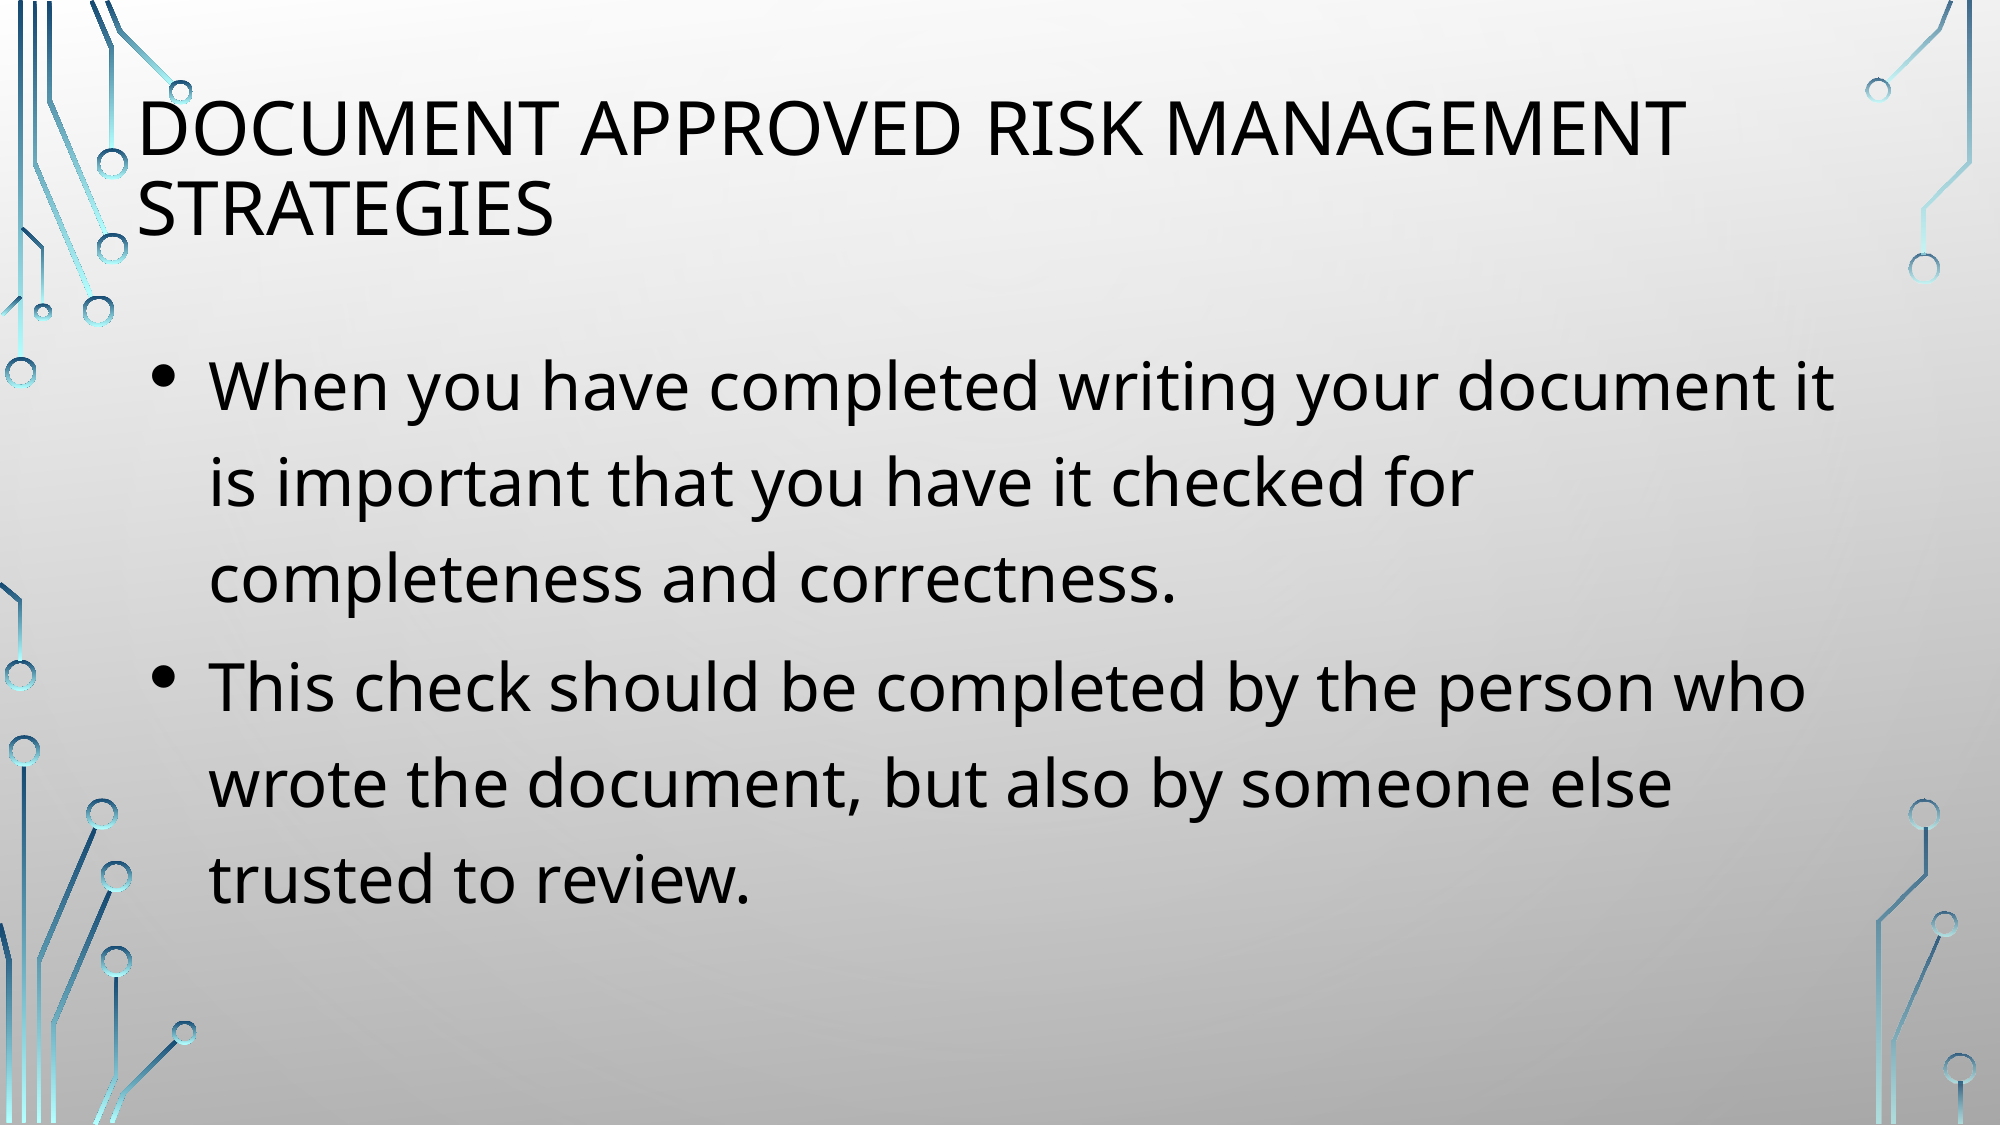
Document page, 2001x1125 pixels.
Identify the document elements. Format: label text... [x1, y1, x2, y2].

title Document approved risk management strategies [121, 49, 1922, 293]
list When you have completed writing your document it is important that you have it checked for completeness and correctness. This check should be completed by the person who wrote the document, but also by someone else trusted to review. [137, 320, 1863, 1021]
